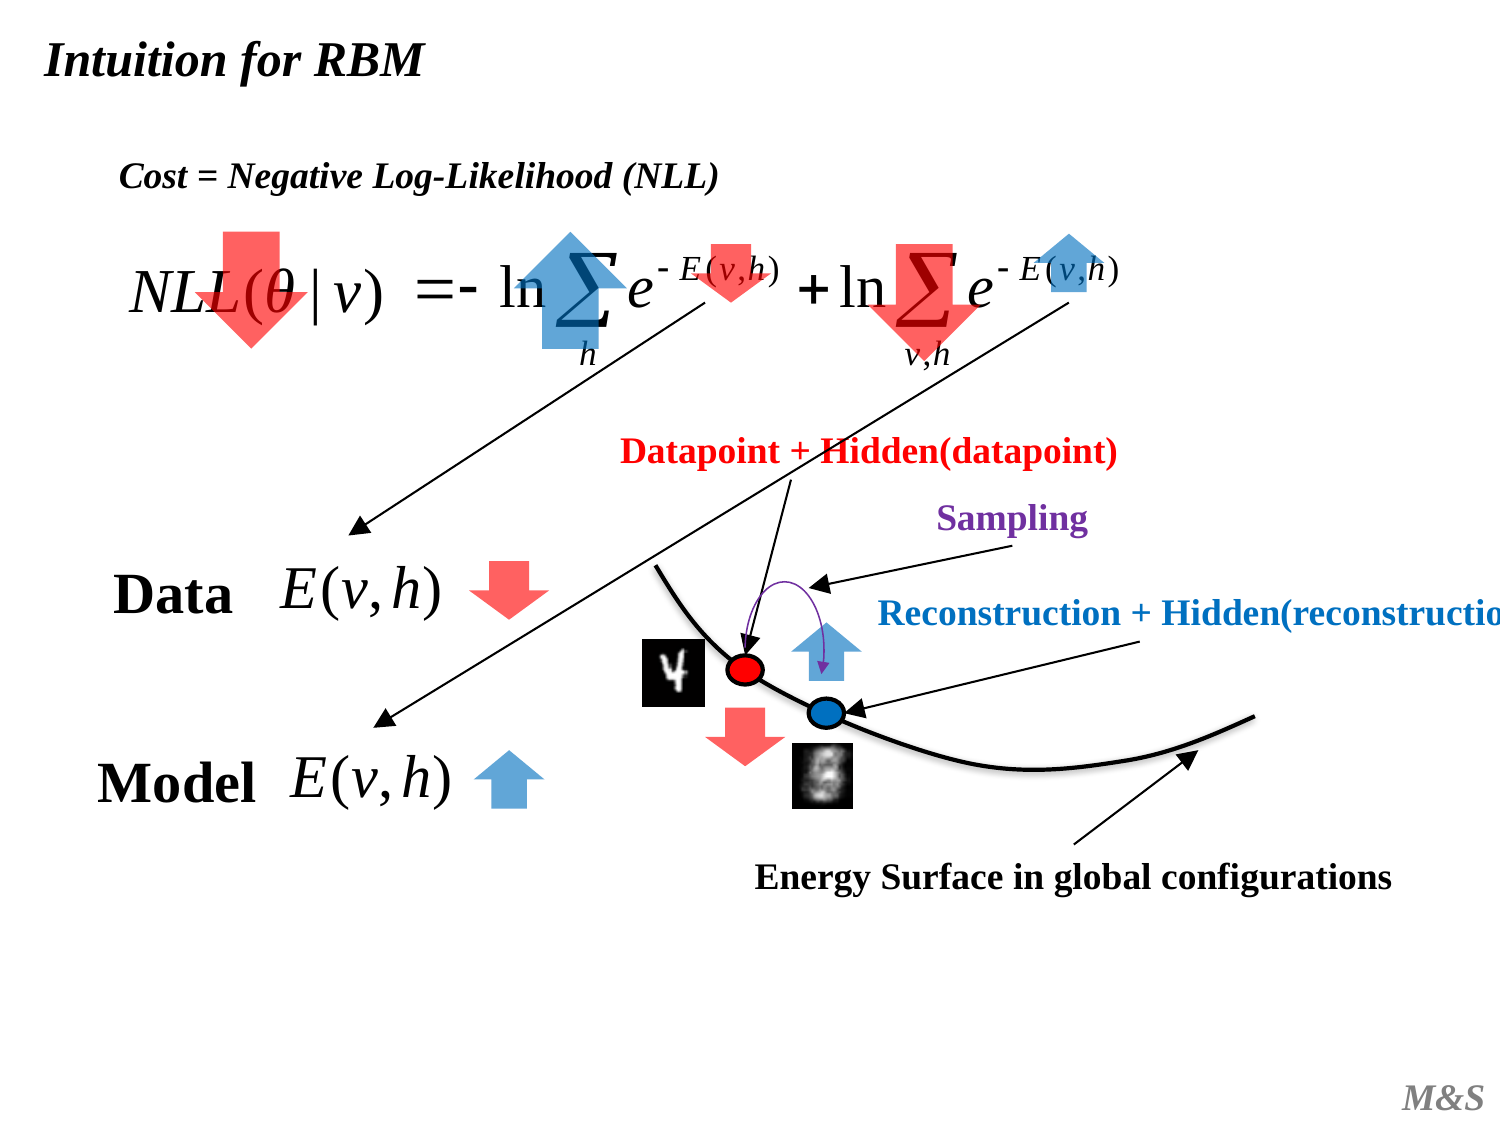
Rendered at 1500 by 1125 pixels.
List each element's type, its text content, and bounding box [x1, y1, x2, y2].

text_box [871, 688, 1256, 772]
text_box Cost = Negative Log-Likelihood (NLL) [52, 143, 787, 204]
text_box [278, 741, 466, 823]
text_box [220, 229, 282, 253]
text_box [116, 255, 396, 339]
text_box Datapoint + Hidden(datapoint) [1073, 419, 1134, 479]
text_box Data [98, 547, 249, 633]
picture [642, 639, 706, 708]
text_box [402, 242, 1139, 384]
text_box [268, 552, 368, 634]
text_box Intuition for RBM [29, 19, 1365, 94]
text_box [471, 748, 547, 811]
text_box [348, 302, 372, 536]
picture [792, 743, 853, 809]
text_box [703, 735, 788, 768]
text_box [1073, 641, 1140, 714]
text_box [1058, 232, 1080, 240]
text_box [245, 346, 257, 351]
text_box Model [83, 736, 272, 822]
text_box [1073, 749, 1199, 845]
text_box Sampling [1073, 485, 1104, 546]
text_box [808, 546, 1013, 589]
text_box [373, 302, 1070, 729]
text_box [559, 229, 582, 240]
text_box Energy Surface in global configurations [739, 844, 1408, 905]
text_box Reconstruction + Hidden(reconstruction) [1073, 580, 1500, 641]
